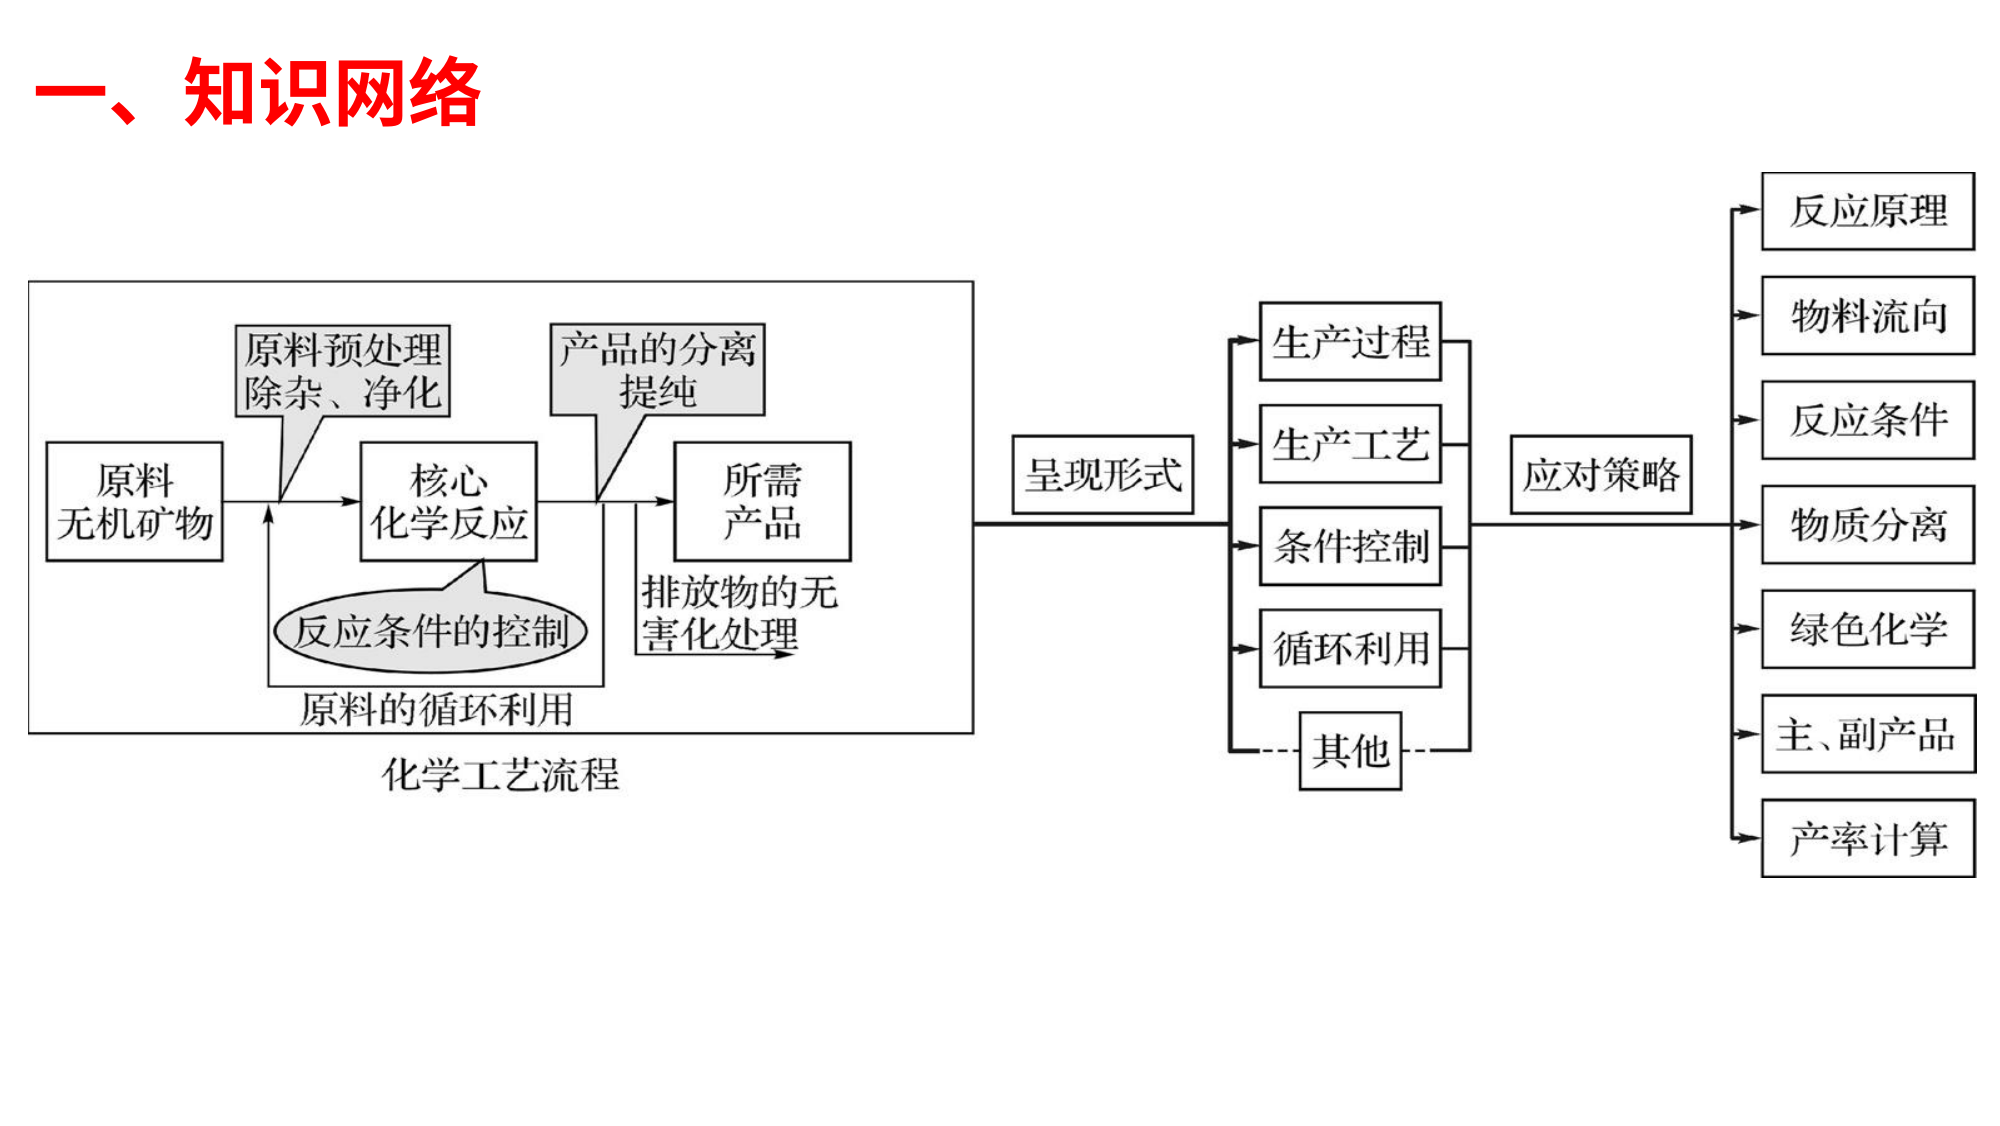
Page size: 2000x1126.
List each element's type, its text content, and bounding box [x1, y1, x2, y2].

text_box 一、知识网络 [15, 36, 551, 145]
picture [28, 172, 1977, 878]
